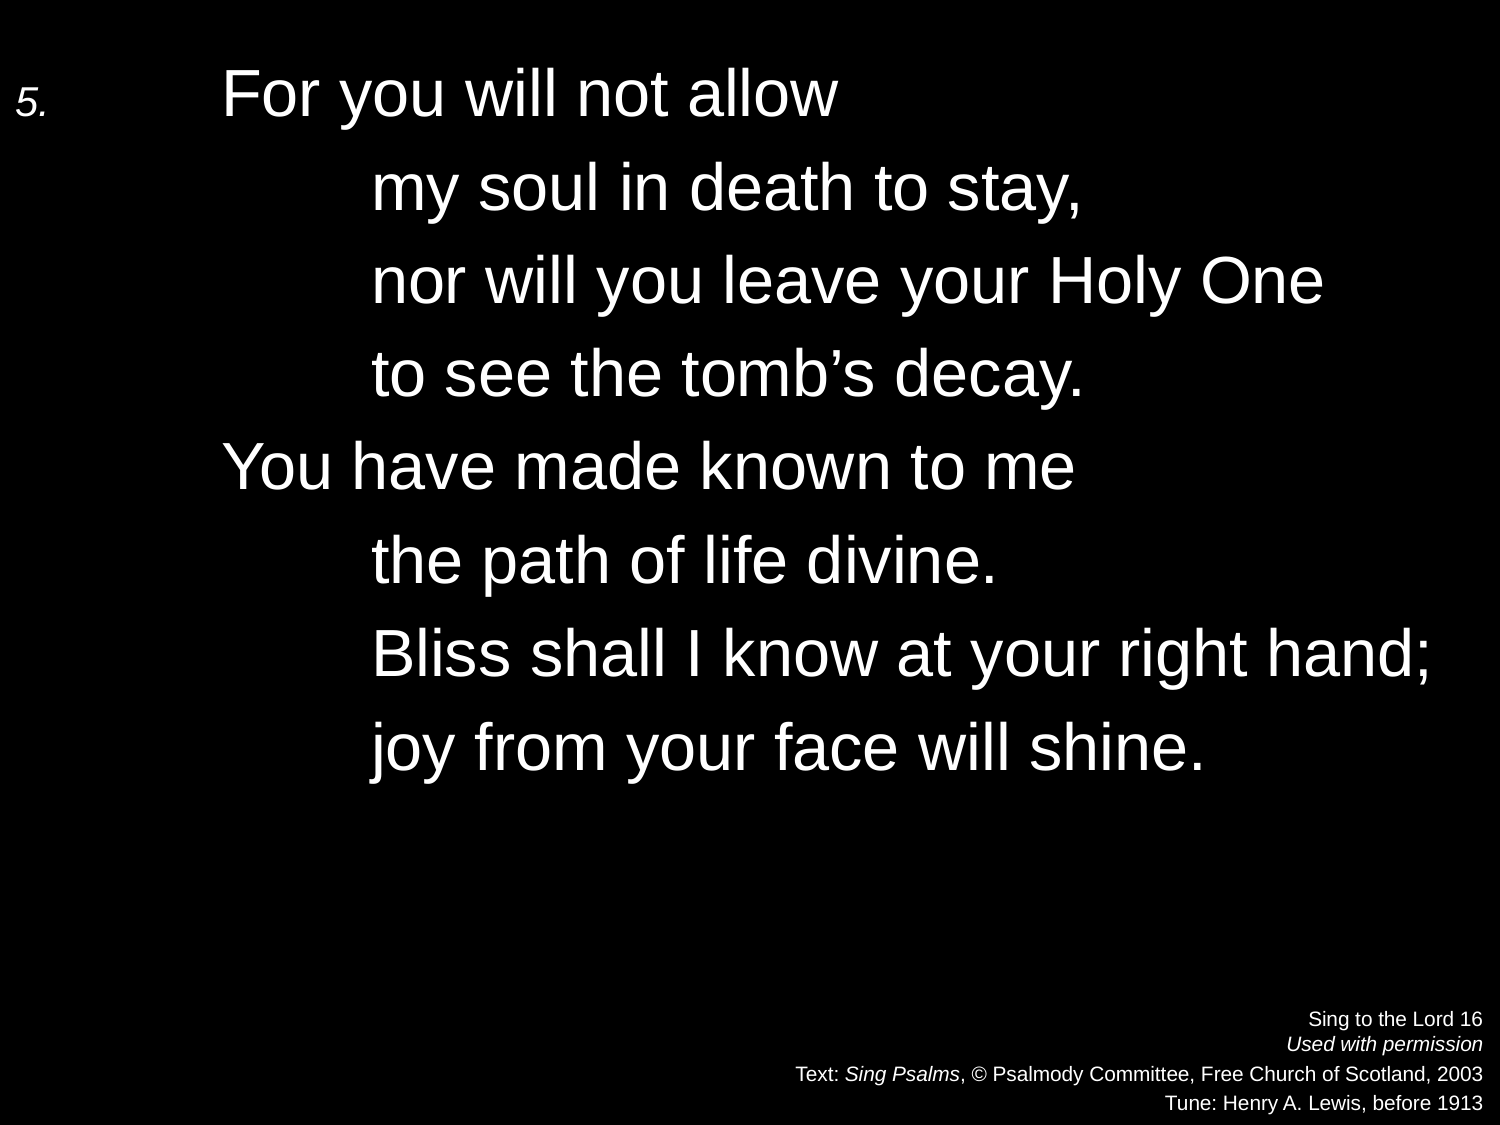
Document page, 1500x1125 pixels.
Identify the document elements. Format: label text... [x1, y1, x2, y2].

list 5. For you will not allow my soul in death to stay, nor will you leave your Holy One to see the tomb’s decay. You have made known to me the path of life divine. Bliss shall I know at your right hand; joy from your face will shine. [0, 42, 1500, 1047]
text_box Sing to the Lord 16 Used with permission Text: Sing Psalms, © Psalmody Committee, Free Church of Scotland, 2003 Tune: Henry A. Lewis, before 1913 [0, 998, 1498, 1122]
